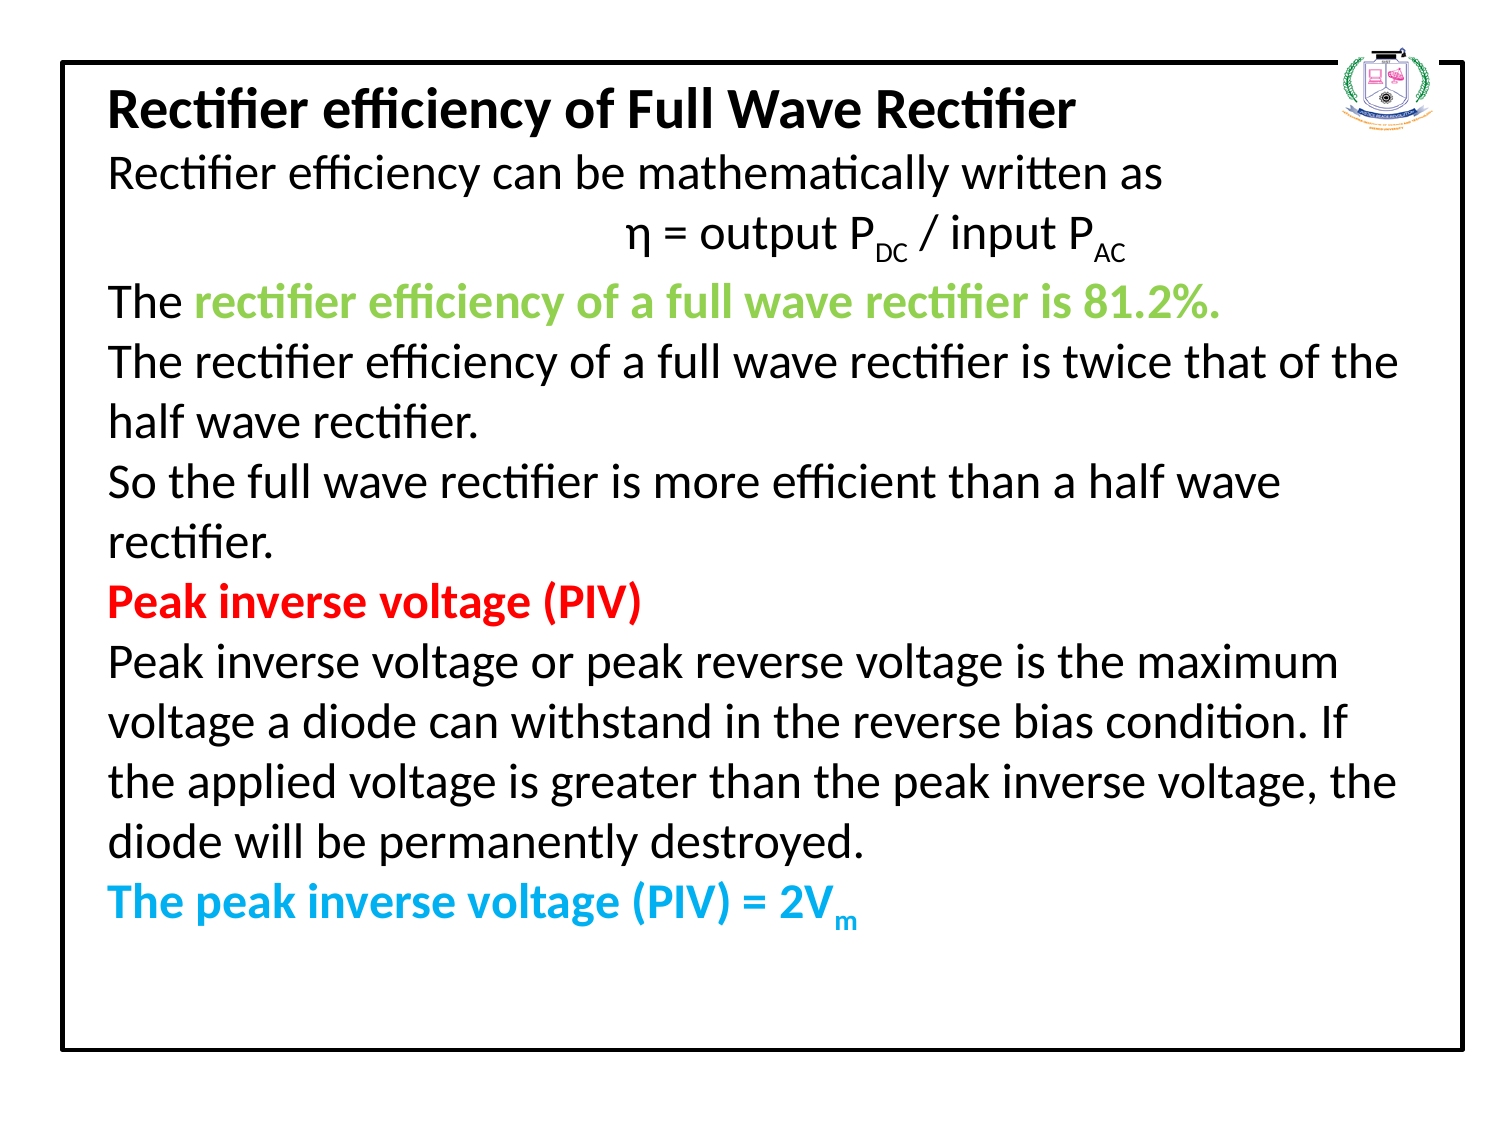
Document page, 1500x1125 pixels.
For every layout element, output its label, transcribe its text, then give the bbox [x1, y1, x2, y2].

text_box [60, 60, 1465, 1052]
picture [1337, 37, 1440, 138]
text_box Rectifier efficiency of Full Wave Rectifier Rectifier efficiency can be mathematically written as η = output PDC / input PAC The rectifier efficiency of a full wave rectifier is 81.2%. The rectifier efficiency of a full wave rectifier is twice that of the half wave rectifier. So the full wave rectifier is more efficient than a half wave rectifier. Peak inverse voltage (PIV) Peak inverse voltage or peak reverse voltage is the maximum voltage a diode can withstand in the reverse bias condition. If the applied voltage is greater than the peak inverse voltage, the diode will be permanently destroyed. The peak inverse voltage (PIV) = 2Vm [92, 62, 1432, 1004]
